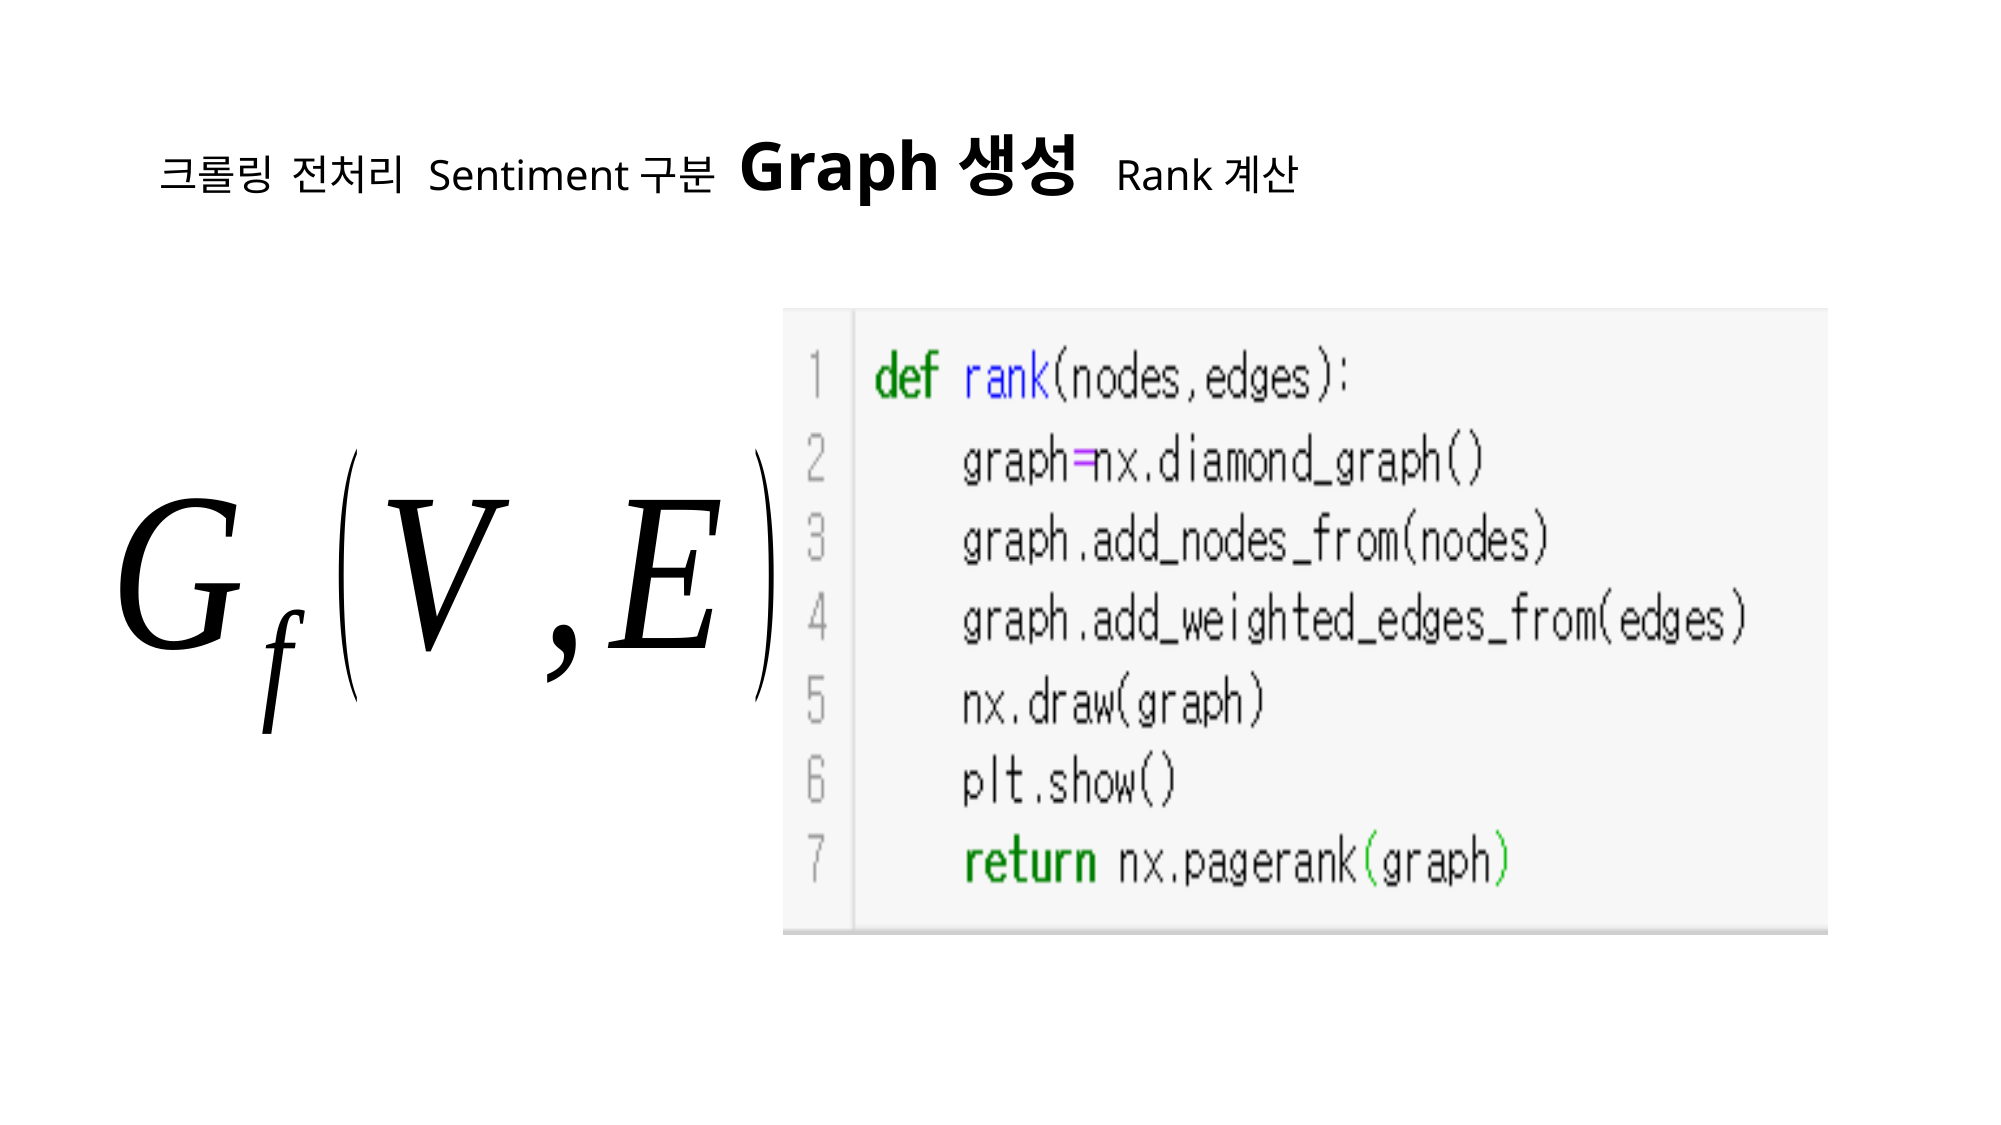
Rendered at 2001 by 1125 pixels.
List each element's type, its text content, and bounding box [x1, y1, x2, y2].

text_box 크롤링 전처리 Sentiment구분 Graph생성 Rank계산 [144, 125, 1870, 243]
picture [783, 308, 1828, 935]
